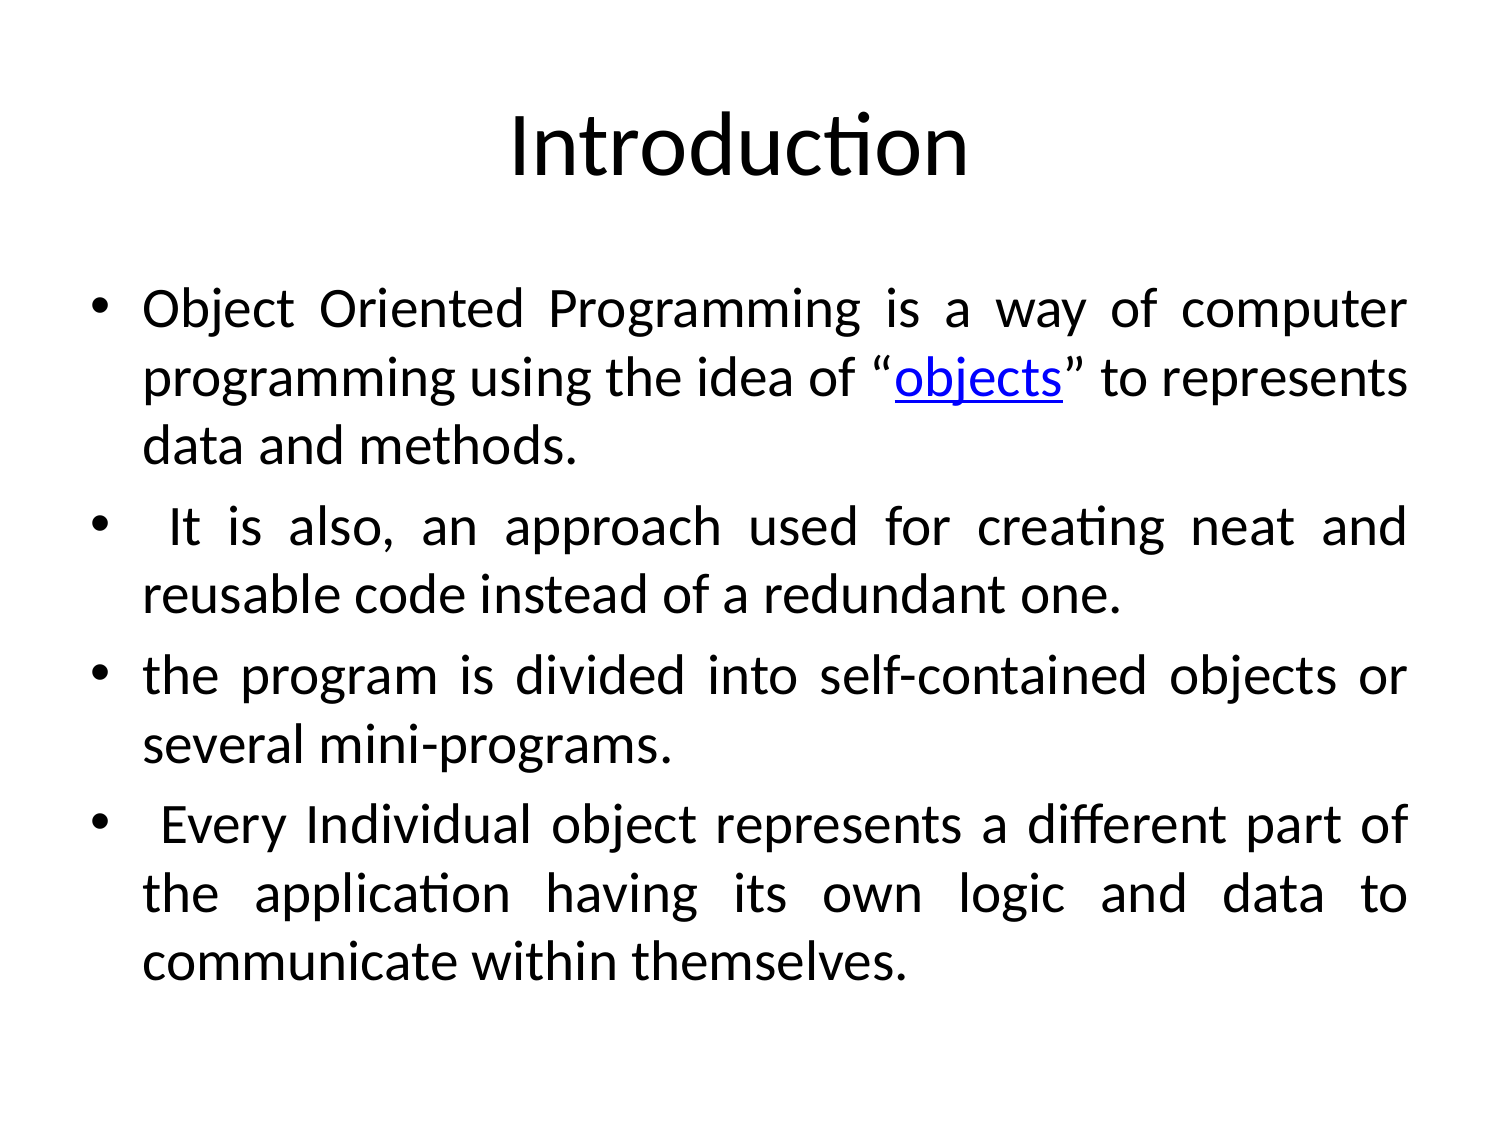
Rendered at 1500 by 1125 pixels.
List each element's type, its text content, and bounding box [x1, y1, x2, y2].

list Object Oriented Programming is a way of computer programming using the idea of “objects” to represents data and methods. It is also, an approach used for creating neat and reusable code instead of a redundant one. the program is divided into self-contained objects or several mini-programs. Every Individual object represents a different part of the application having its own logic and data to communicate within themselves. [75, 262, 1425, 1005]
title Introduction [75, 45, 1425, 233]
